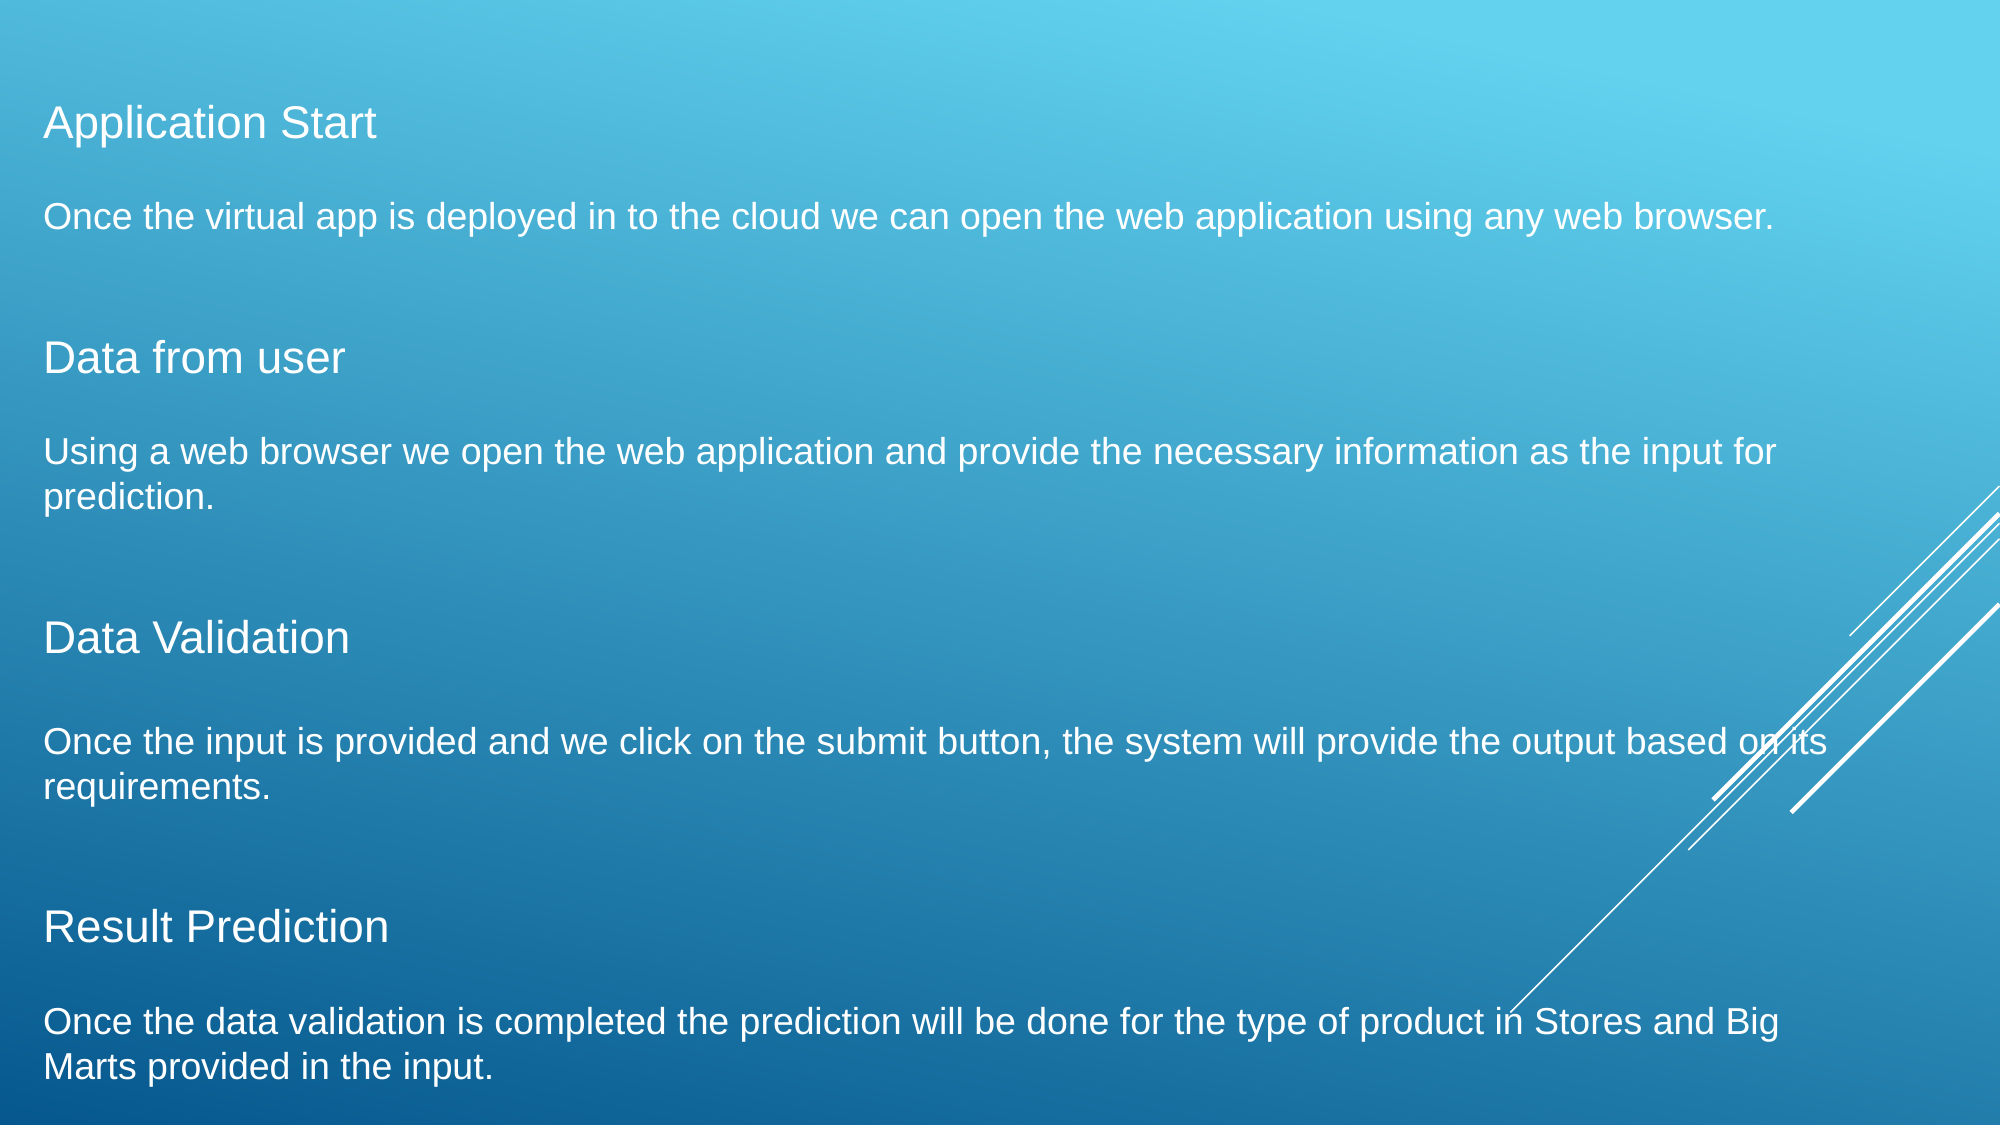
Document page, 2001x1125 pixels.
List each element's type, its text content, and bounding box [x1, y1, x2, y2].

text_box Application Start Once the virtual app is deployed in to the cloud we can open the web application using any web browser. Data from user Using a web browser we open the web application and provide the necessary information as the input for prediction. Data Validation Once the input is provided and we click on the submit button, the system will provide the output based on its requirements. Result Prediction Once the data validation is completed the prediction will be done for the type of product in Stores and Big Marts provided in the input. [28, 84, 1877, 1105]
